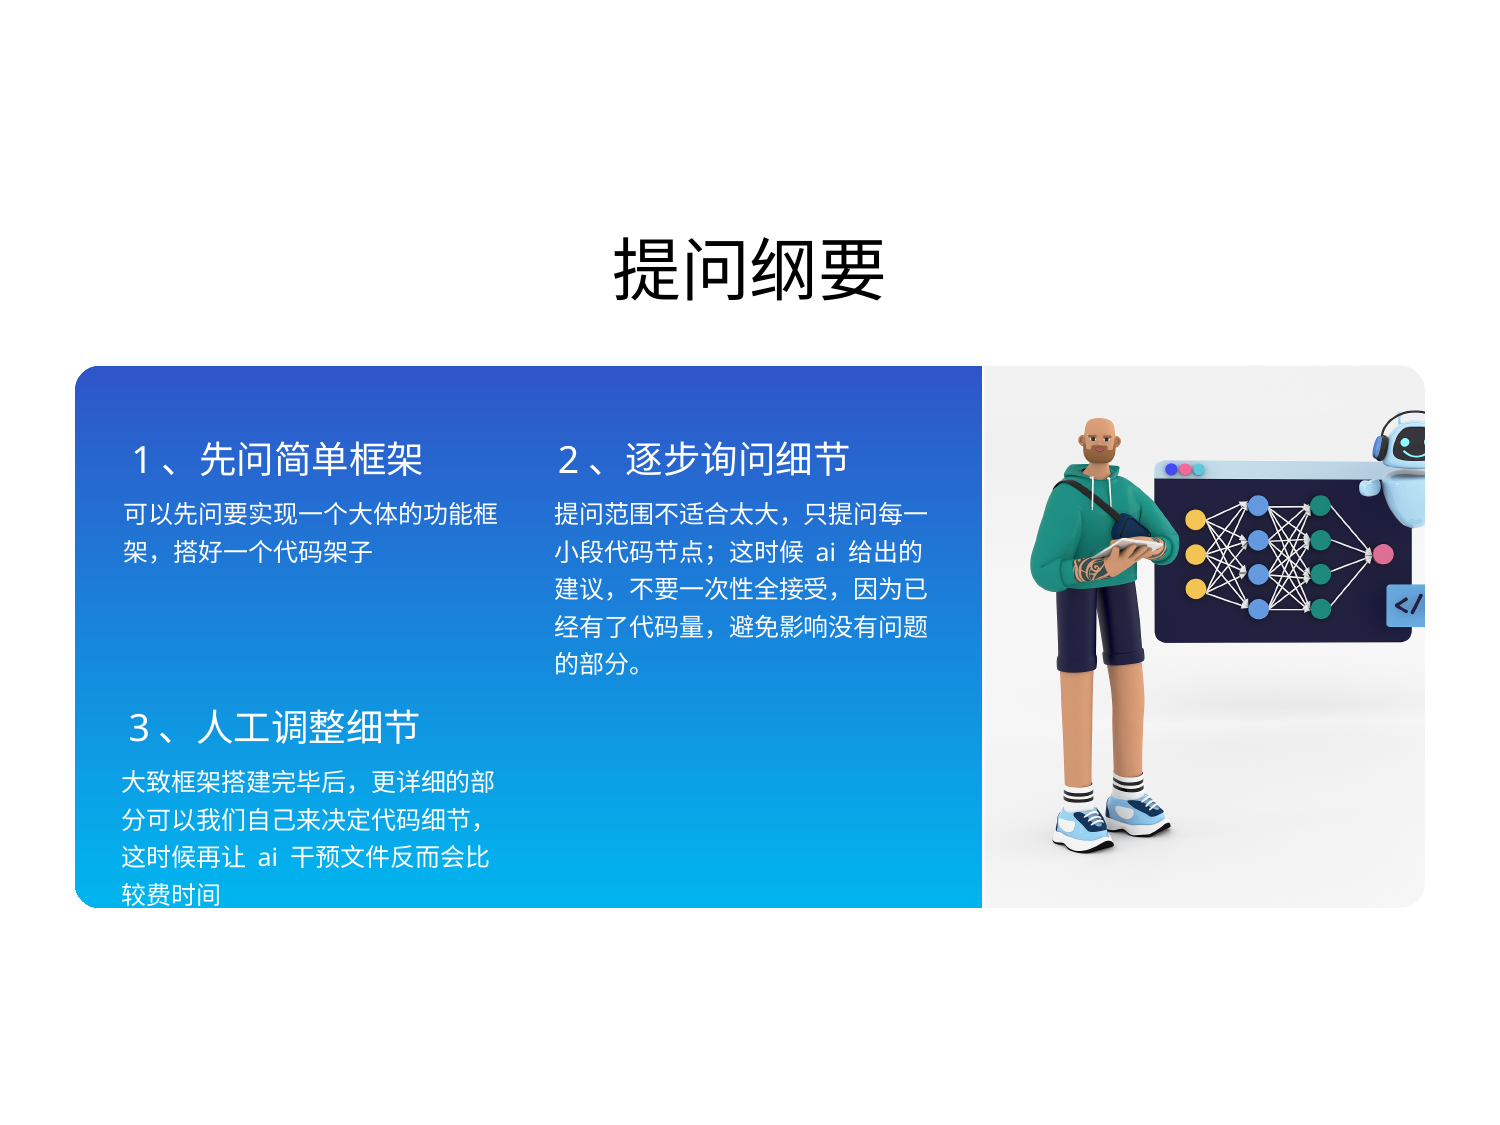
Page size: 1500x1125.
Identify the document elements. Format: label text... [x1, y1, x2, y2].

text_box [73, 364, 984, 909]
text_box 3、人工调整细节 [128, 699, 509, 750]
picture [983, 365, 1426, 909]
text_box 大致框架搭建完毕后，更详细的部分可以我们自己来决定代码细节， 这时候再让 ai 干预文件反而会比较费时间 [121, 759, 498, 847]
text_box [123, 430, 938, 694]
text_box 提问纲要 [66, 215, 1434, 310]
